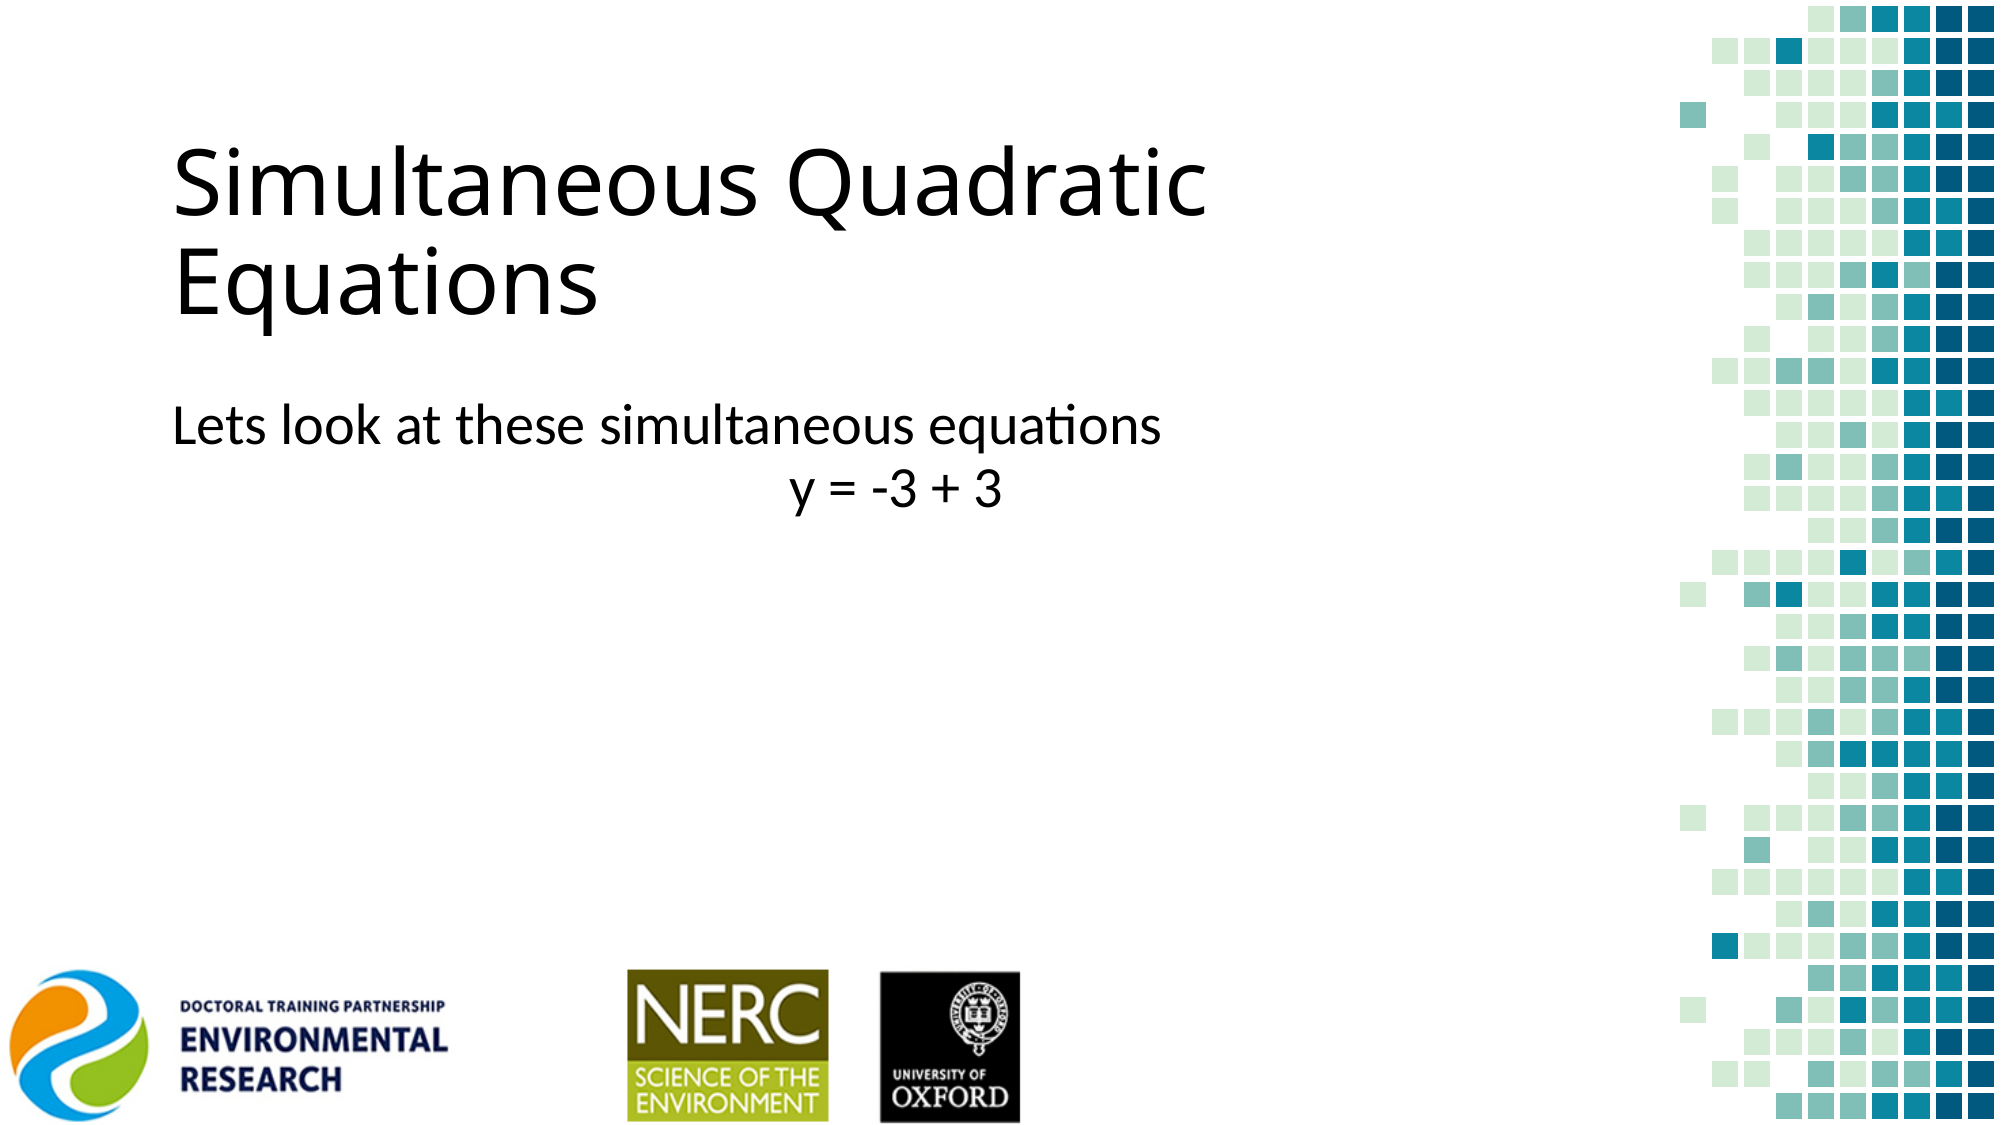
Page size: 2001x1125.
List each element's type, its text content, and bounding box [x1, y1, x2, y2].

title Simultaneous Quadratic Equations [157, 161, 1636, 350]
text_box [0, 964, 1676, 1125]
list Lets look at these simultaneous equations y = -3 + 3 [157, 379, 1636, 964]
